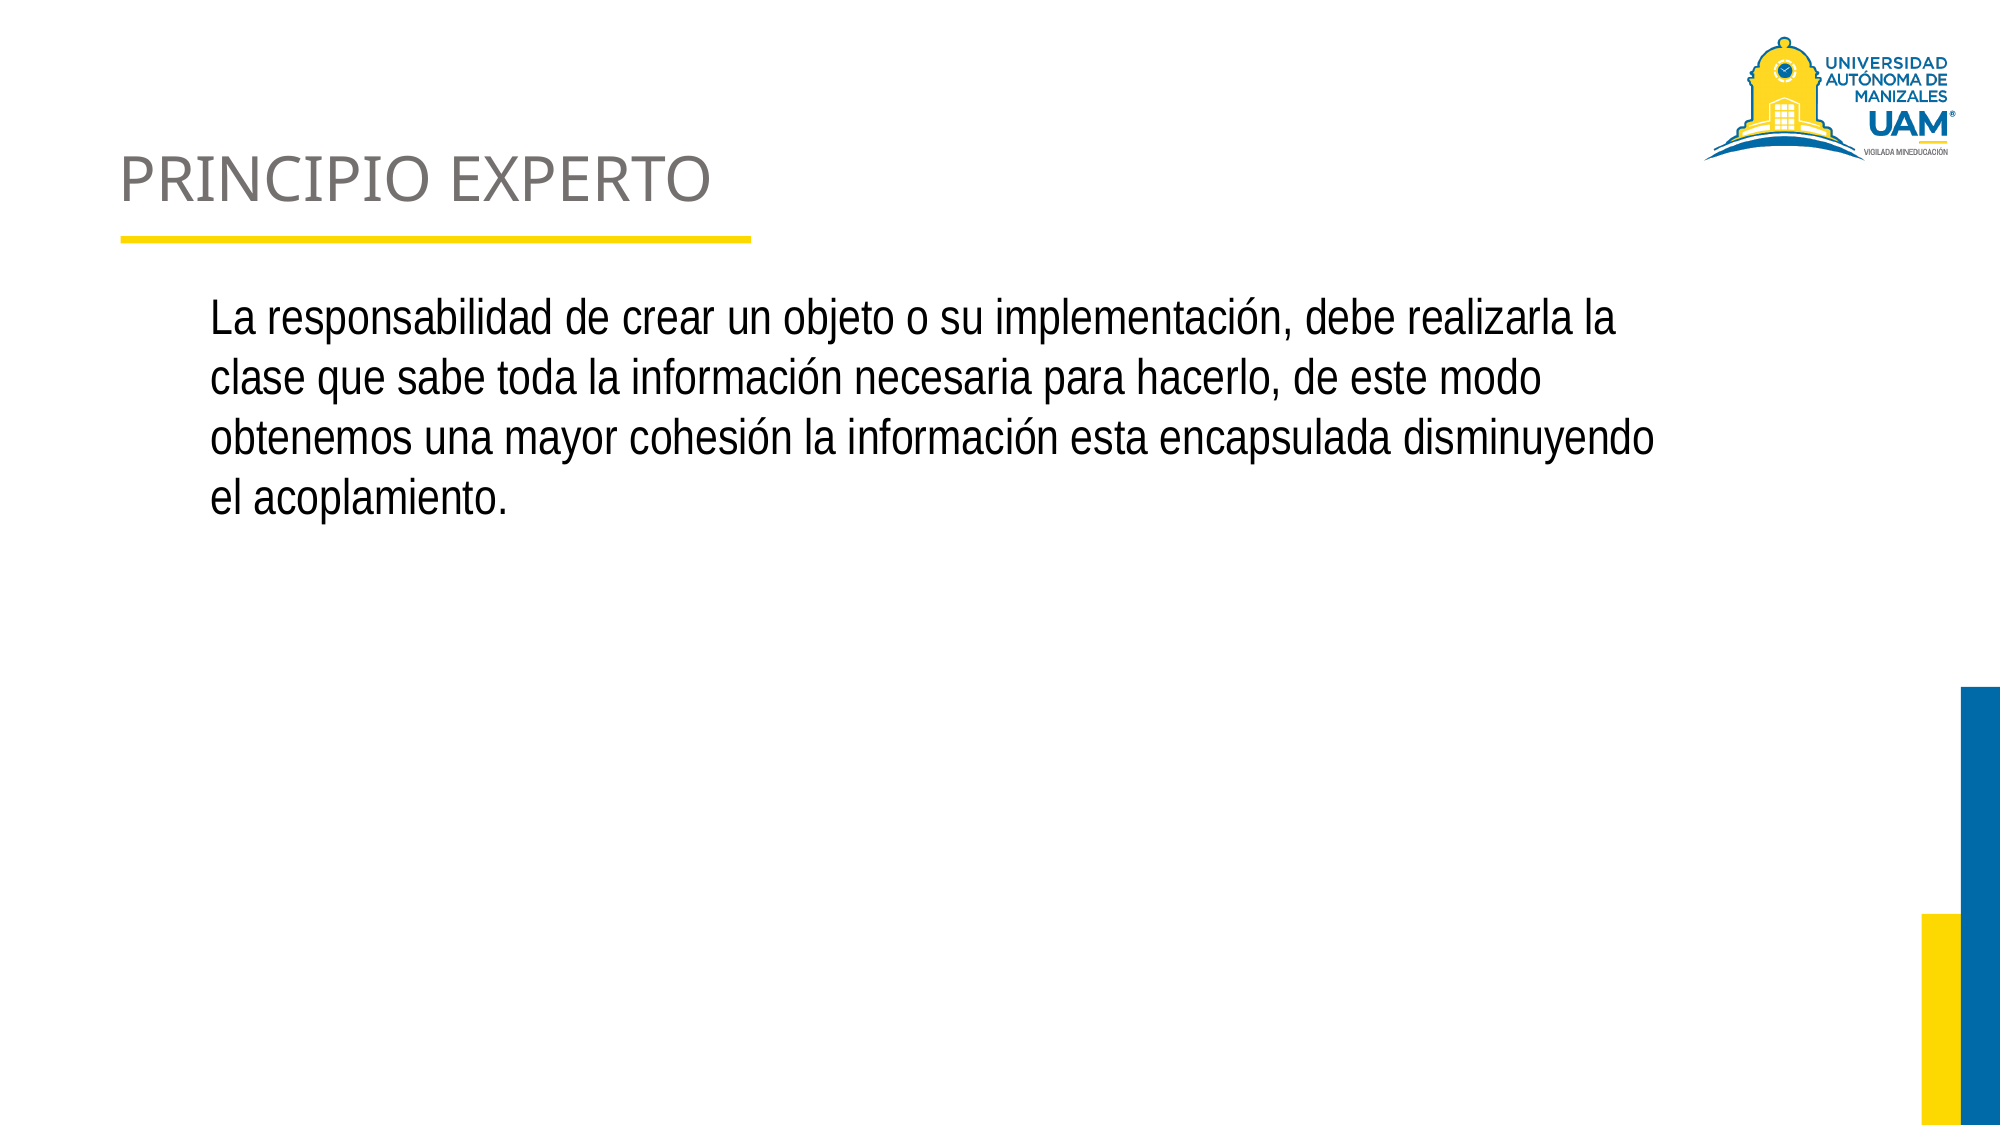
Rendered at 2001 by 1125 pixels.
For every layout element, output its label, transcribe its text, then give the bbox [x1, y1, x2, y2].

picture [1683, 13, 1976, 184]
title PRINCIPIO EXPERTO [103, 96, 1829, 267]
text_box [120, 236, 752, 244]
list La responsabilidad de crear un objeto o su implementación, debe realizarla la clase que sabe toda la información necesaria para hacerlo, de este modo obtenemos una mayor cohesión la información esta encapsulada disminuyendo el acoplamiento. [120, 276, 1703, 563]
